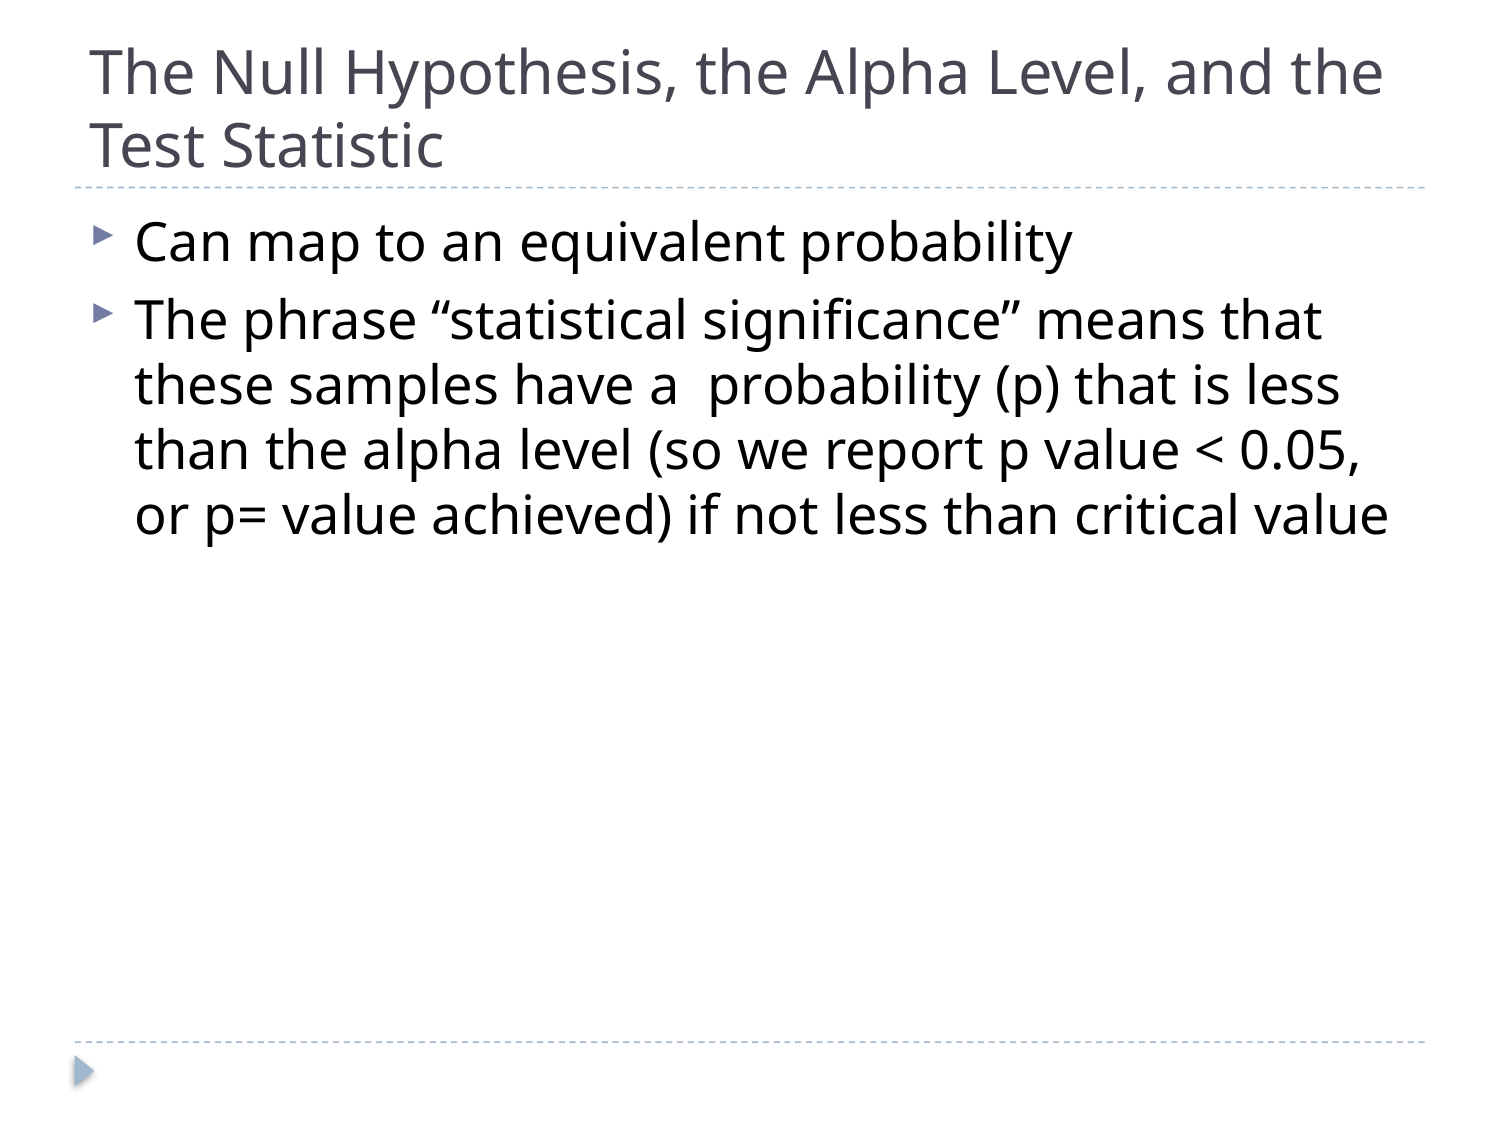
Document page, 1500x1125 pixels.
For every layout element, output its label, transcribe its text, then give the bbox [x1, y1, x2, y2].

title The Null Hypothesis, the Alpha Level, and the Test Statistic [75, 24, 1425, 188]
list Can map to an equivalent probability The phrase “statistical significance” means that these samples have a probability (p) that is less than the alpha level (so we report p value < 0.05, or p= value achieved) if not less than critical value [75, 200, 1425, 1006]
